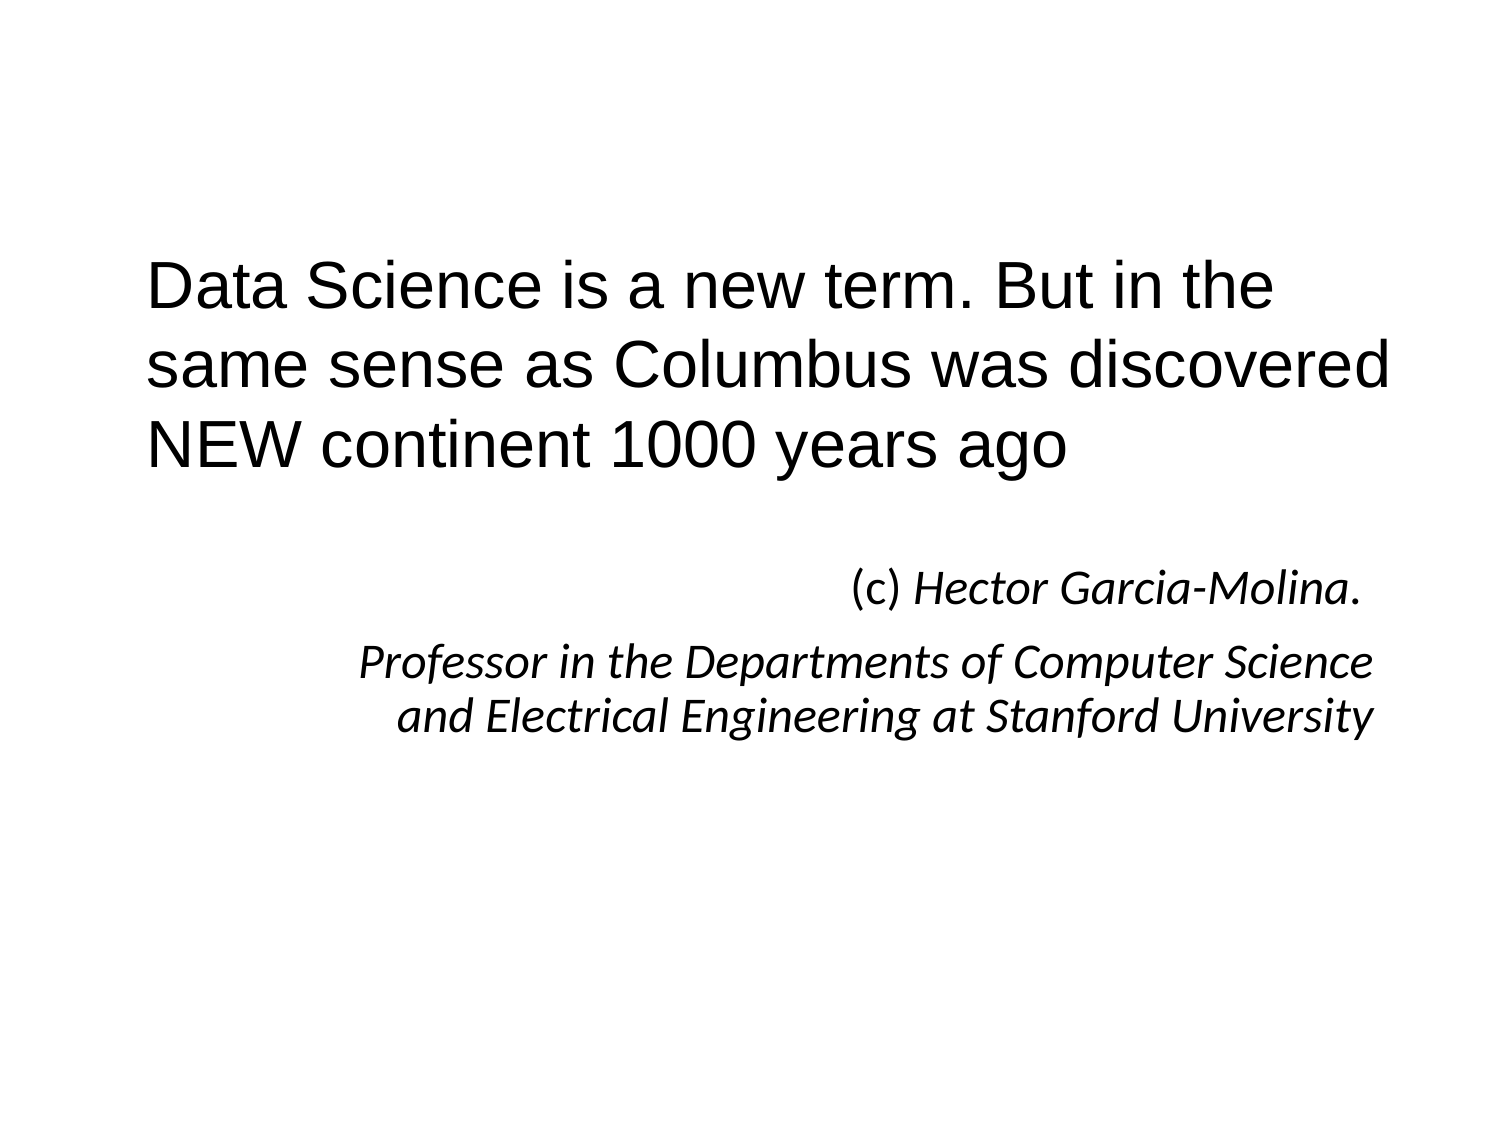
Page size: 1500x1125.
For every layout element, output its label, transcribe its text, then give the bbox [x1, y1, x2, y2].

text_box Data Science is a new term. But in the same sense as Columbus was discovered NEW continent 1000 years ago [132, 233, 1435, 489]
subtitle (c) Hector Garcia-Molina. Professor in the Departments of Computer Science and Electrical Engineering at Stanford University [264, 553, 1390, 825]
